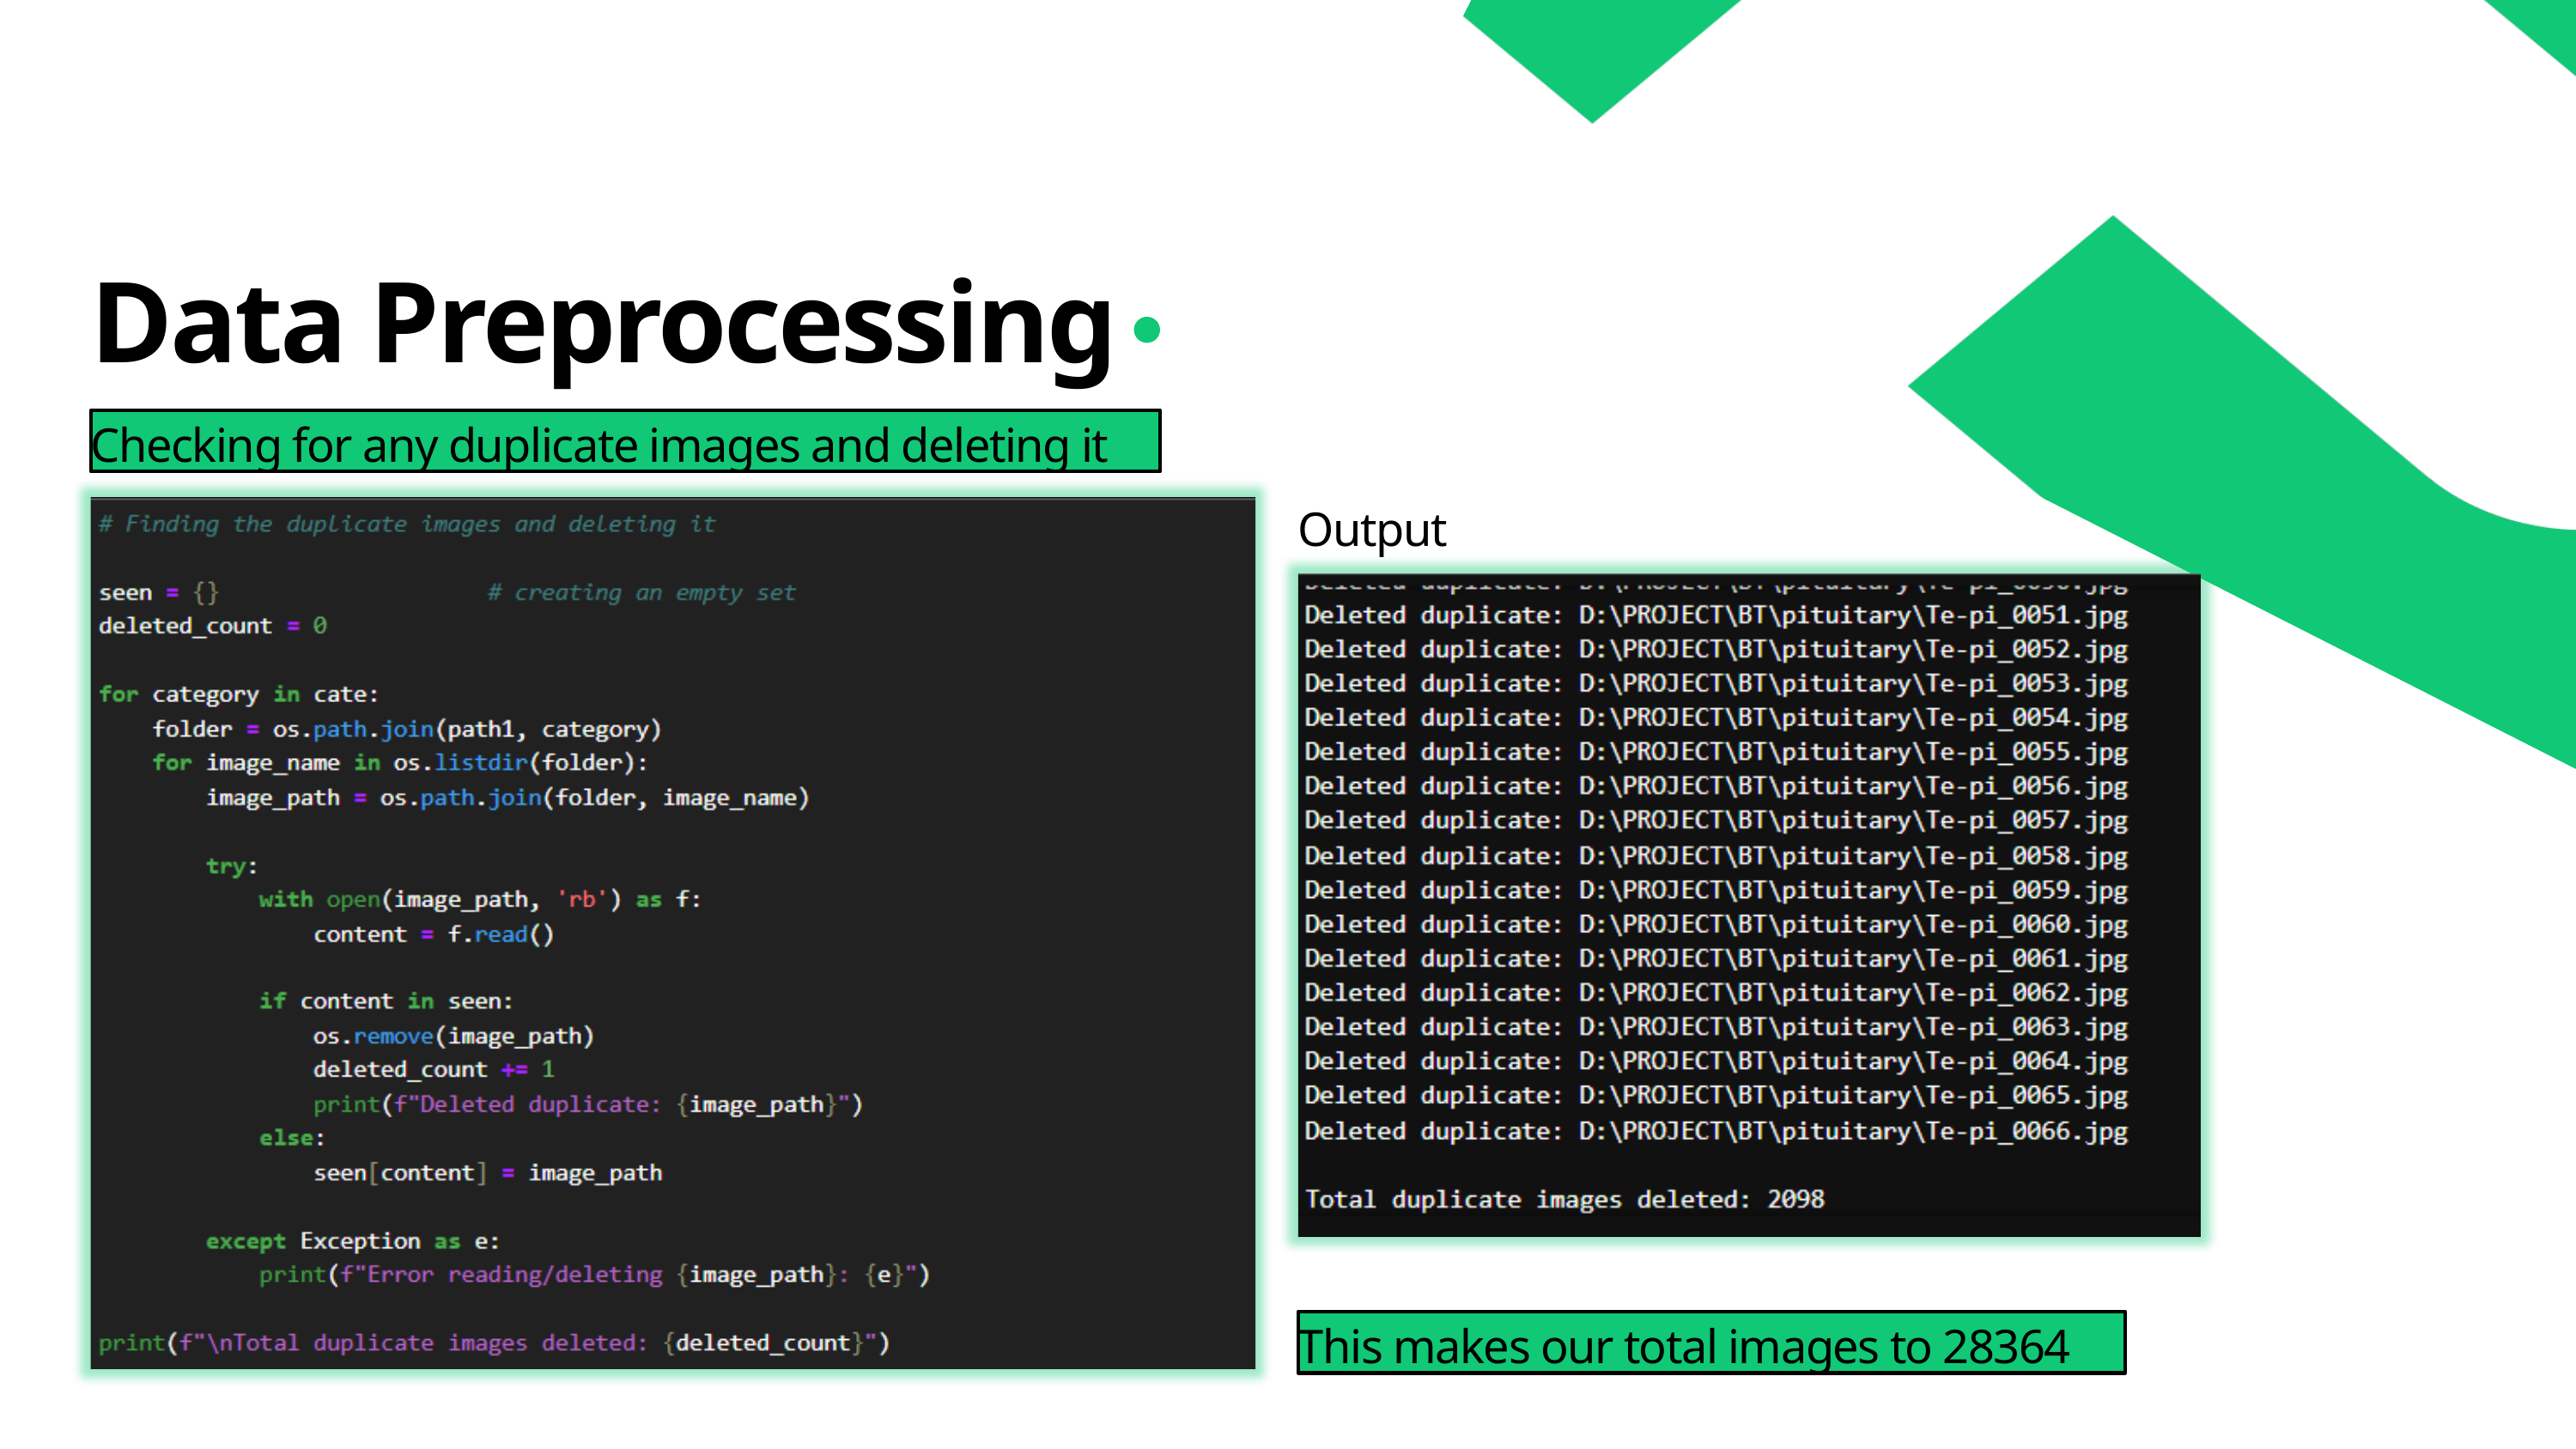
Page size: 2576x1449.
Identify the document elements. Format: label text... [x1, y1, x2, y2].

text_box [1133, 316, 1161, 343]
text_box Output [1297, 494, 2151, 556]
text_box Data Preprocessing [90, 294, 1487, 385]
text_box Checking for any duplicate images and deleting it [89, 409, 1162, 473]
text_box [90, 497, 1256, 1369]
text_box This makes our total images to 28364 [1297, 1310, 2127, 1375]
text_box [1297, 573, 2201, 1237]
text_box [1387, 0, 2576, 769]
